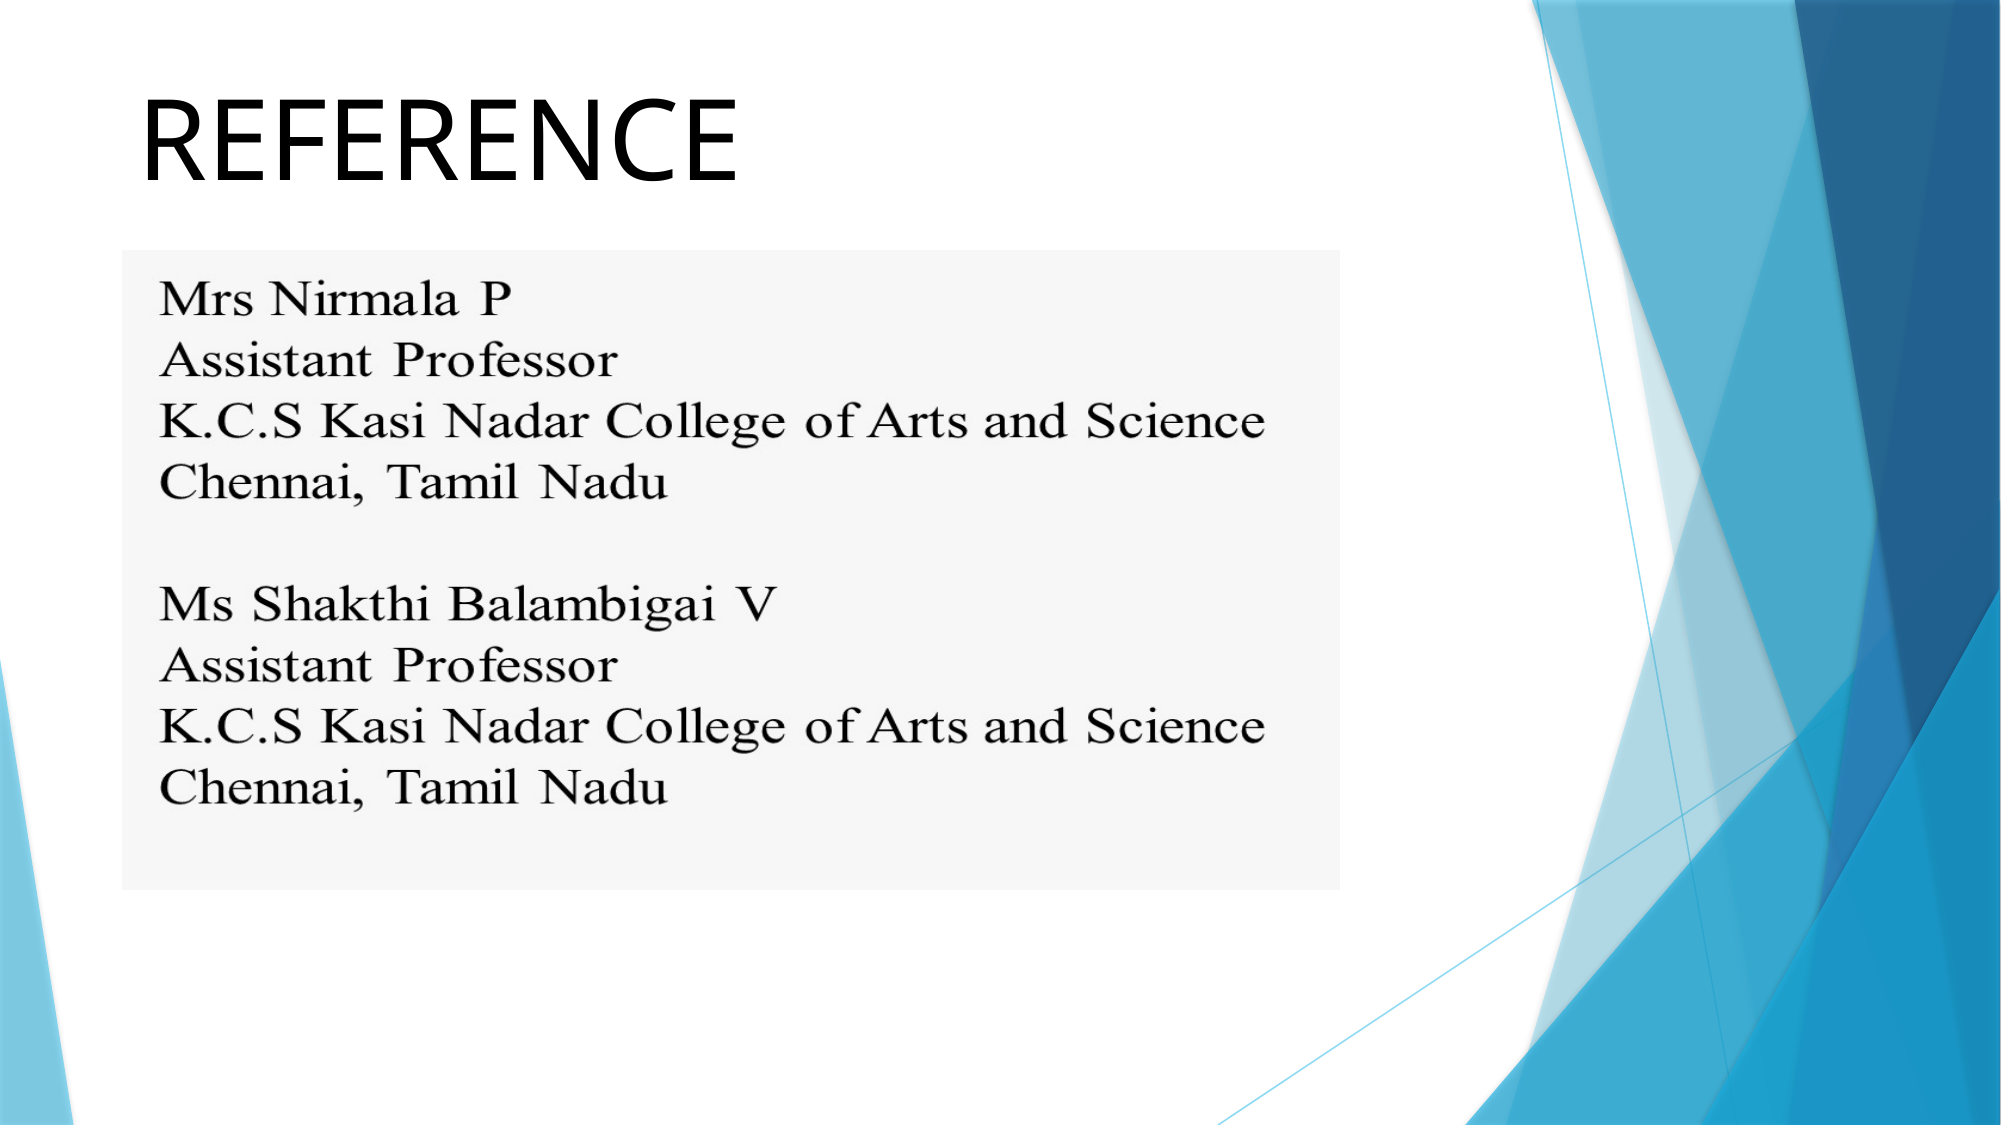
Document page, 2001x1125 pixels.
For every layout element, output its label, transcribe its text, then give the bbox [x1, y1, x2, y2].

picture [121, 249, 1341, 891]
text_box REFERENCE [122, 60, 1025, 211]
